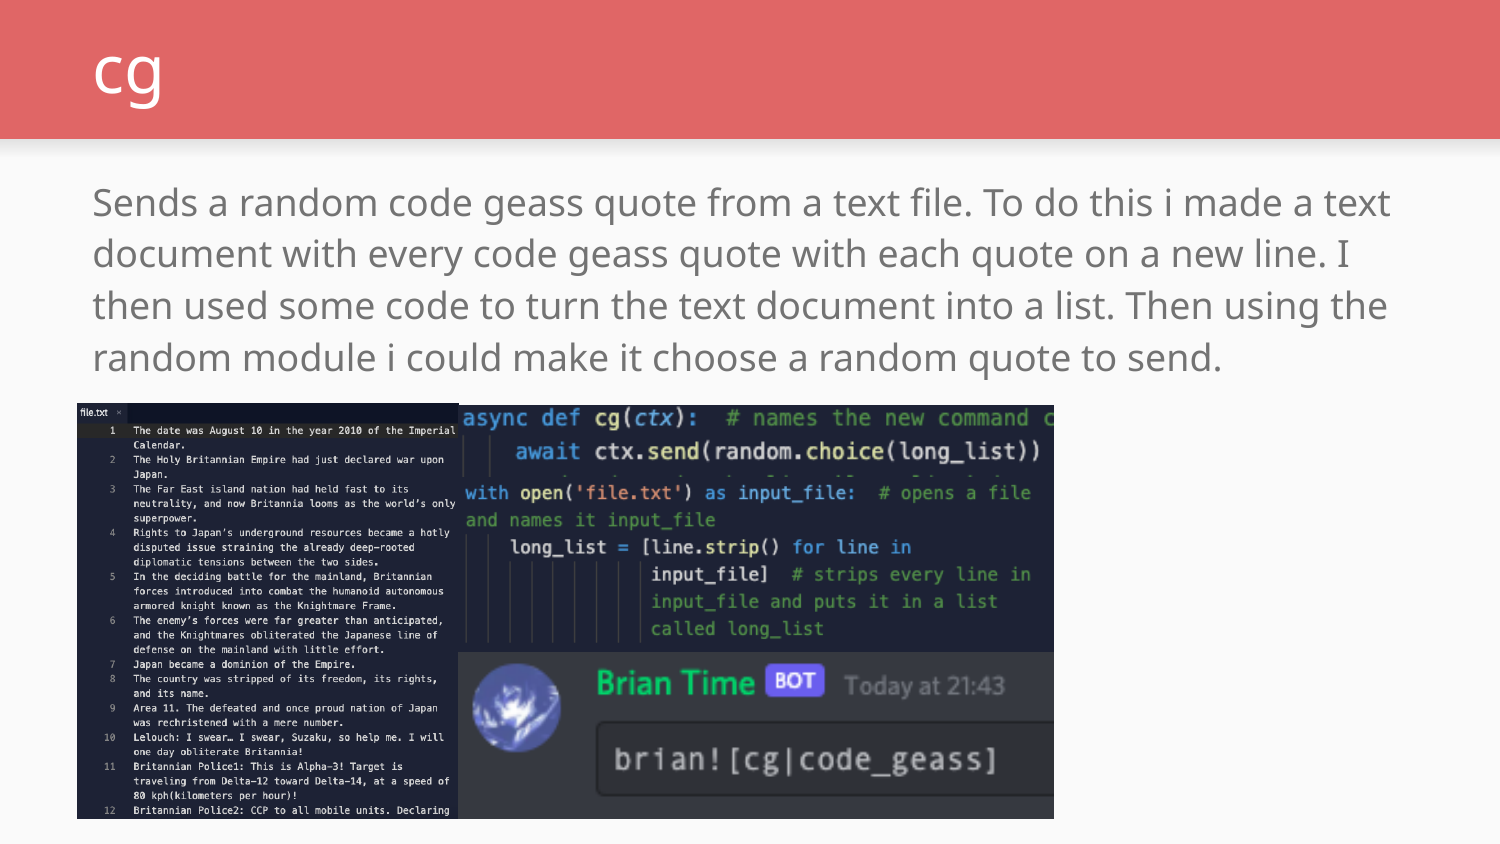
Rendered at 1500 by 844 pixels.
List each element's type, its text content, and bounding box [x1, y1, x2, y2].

title cg [77, 0, 1427, 123]
picture [77, 403, 1055, 819]
list Sends a random code geass quote from a text file. To do this i made a text document with every code geass quote with each quote on a new line. I then used some code to turn the text document into a list. Then using the random module i could make it choose a random quote to send. [77, 156, 1427, 760]
